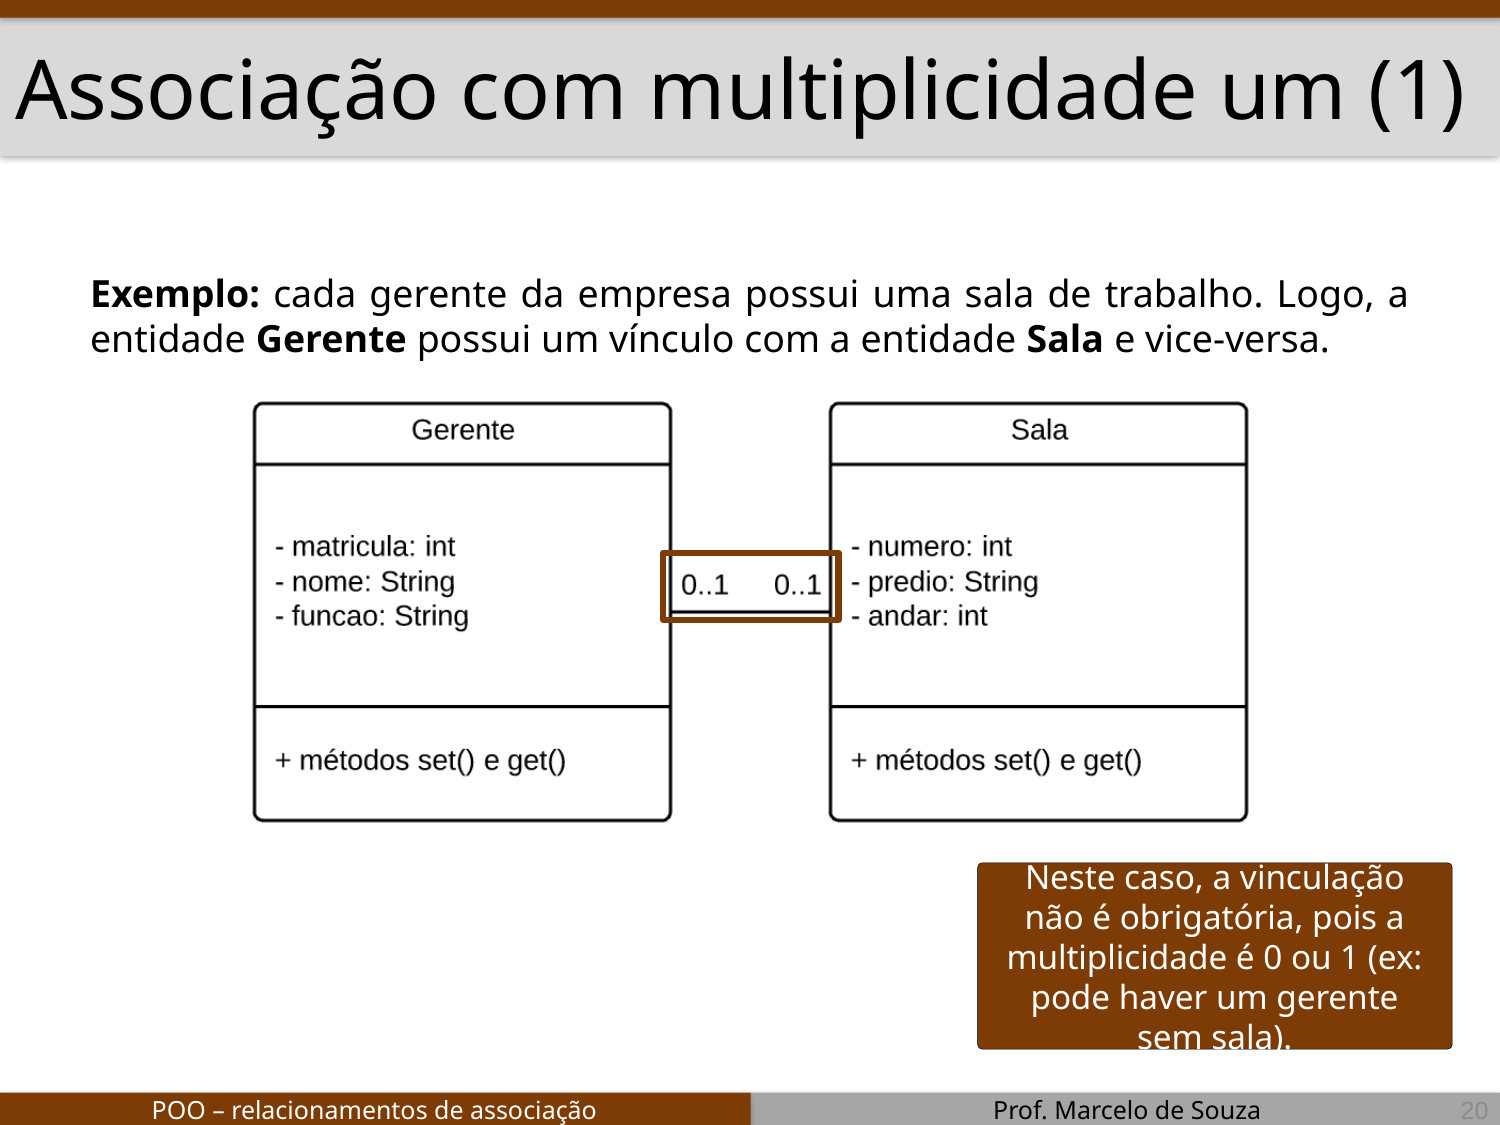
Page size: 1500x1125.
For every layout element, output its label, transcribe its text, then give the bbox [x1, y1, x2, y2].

slide_number 20 [1153, 1084, 1500, 1125]
title Associação com multiplicidade um (1) [0, 18, 1500, 156]
text_box Neste caso, a vinculação não é obrigatória, pois a multiplicidade é 0 ou 1 (ex: pode haver um gerente sem sala). [975, 860, 1455, 1052]
picture [245, 396, 1255, 828]
list Exemplo: cada gerente da empresa possui uma sala de trabalho. Logo, a entidade Gerente possui um vínculo com a entidade Sala e vice-versa. [75, 262, 1425, 1050]
